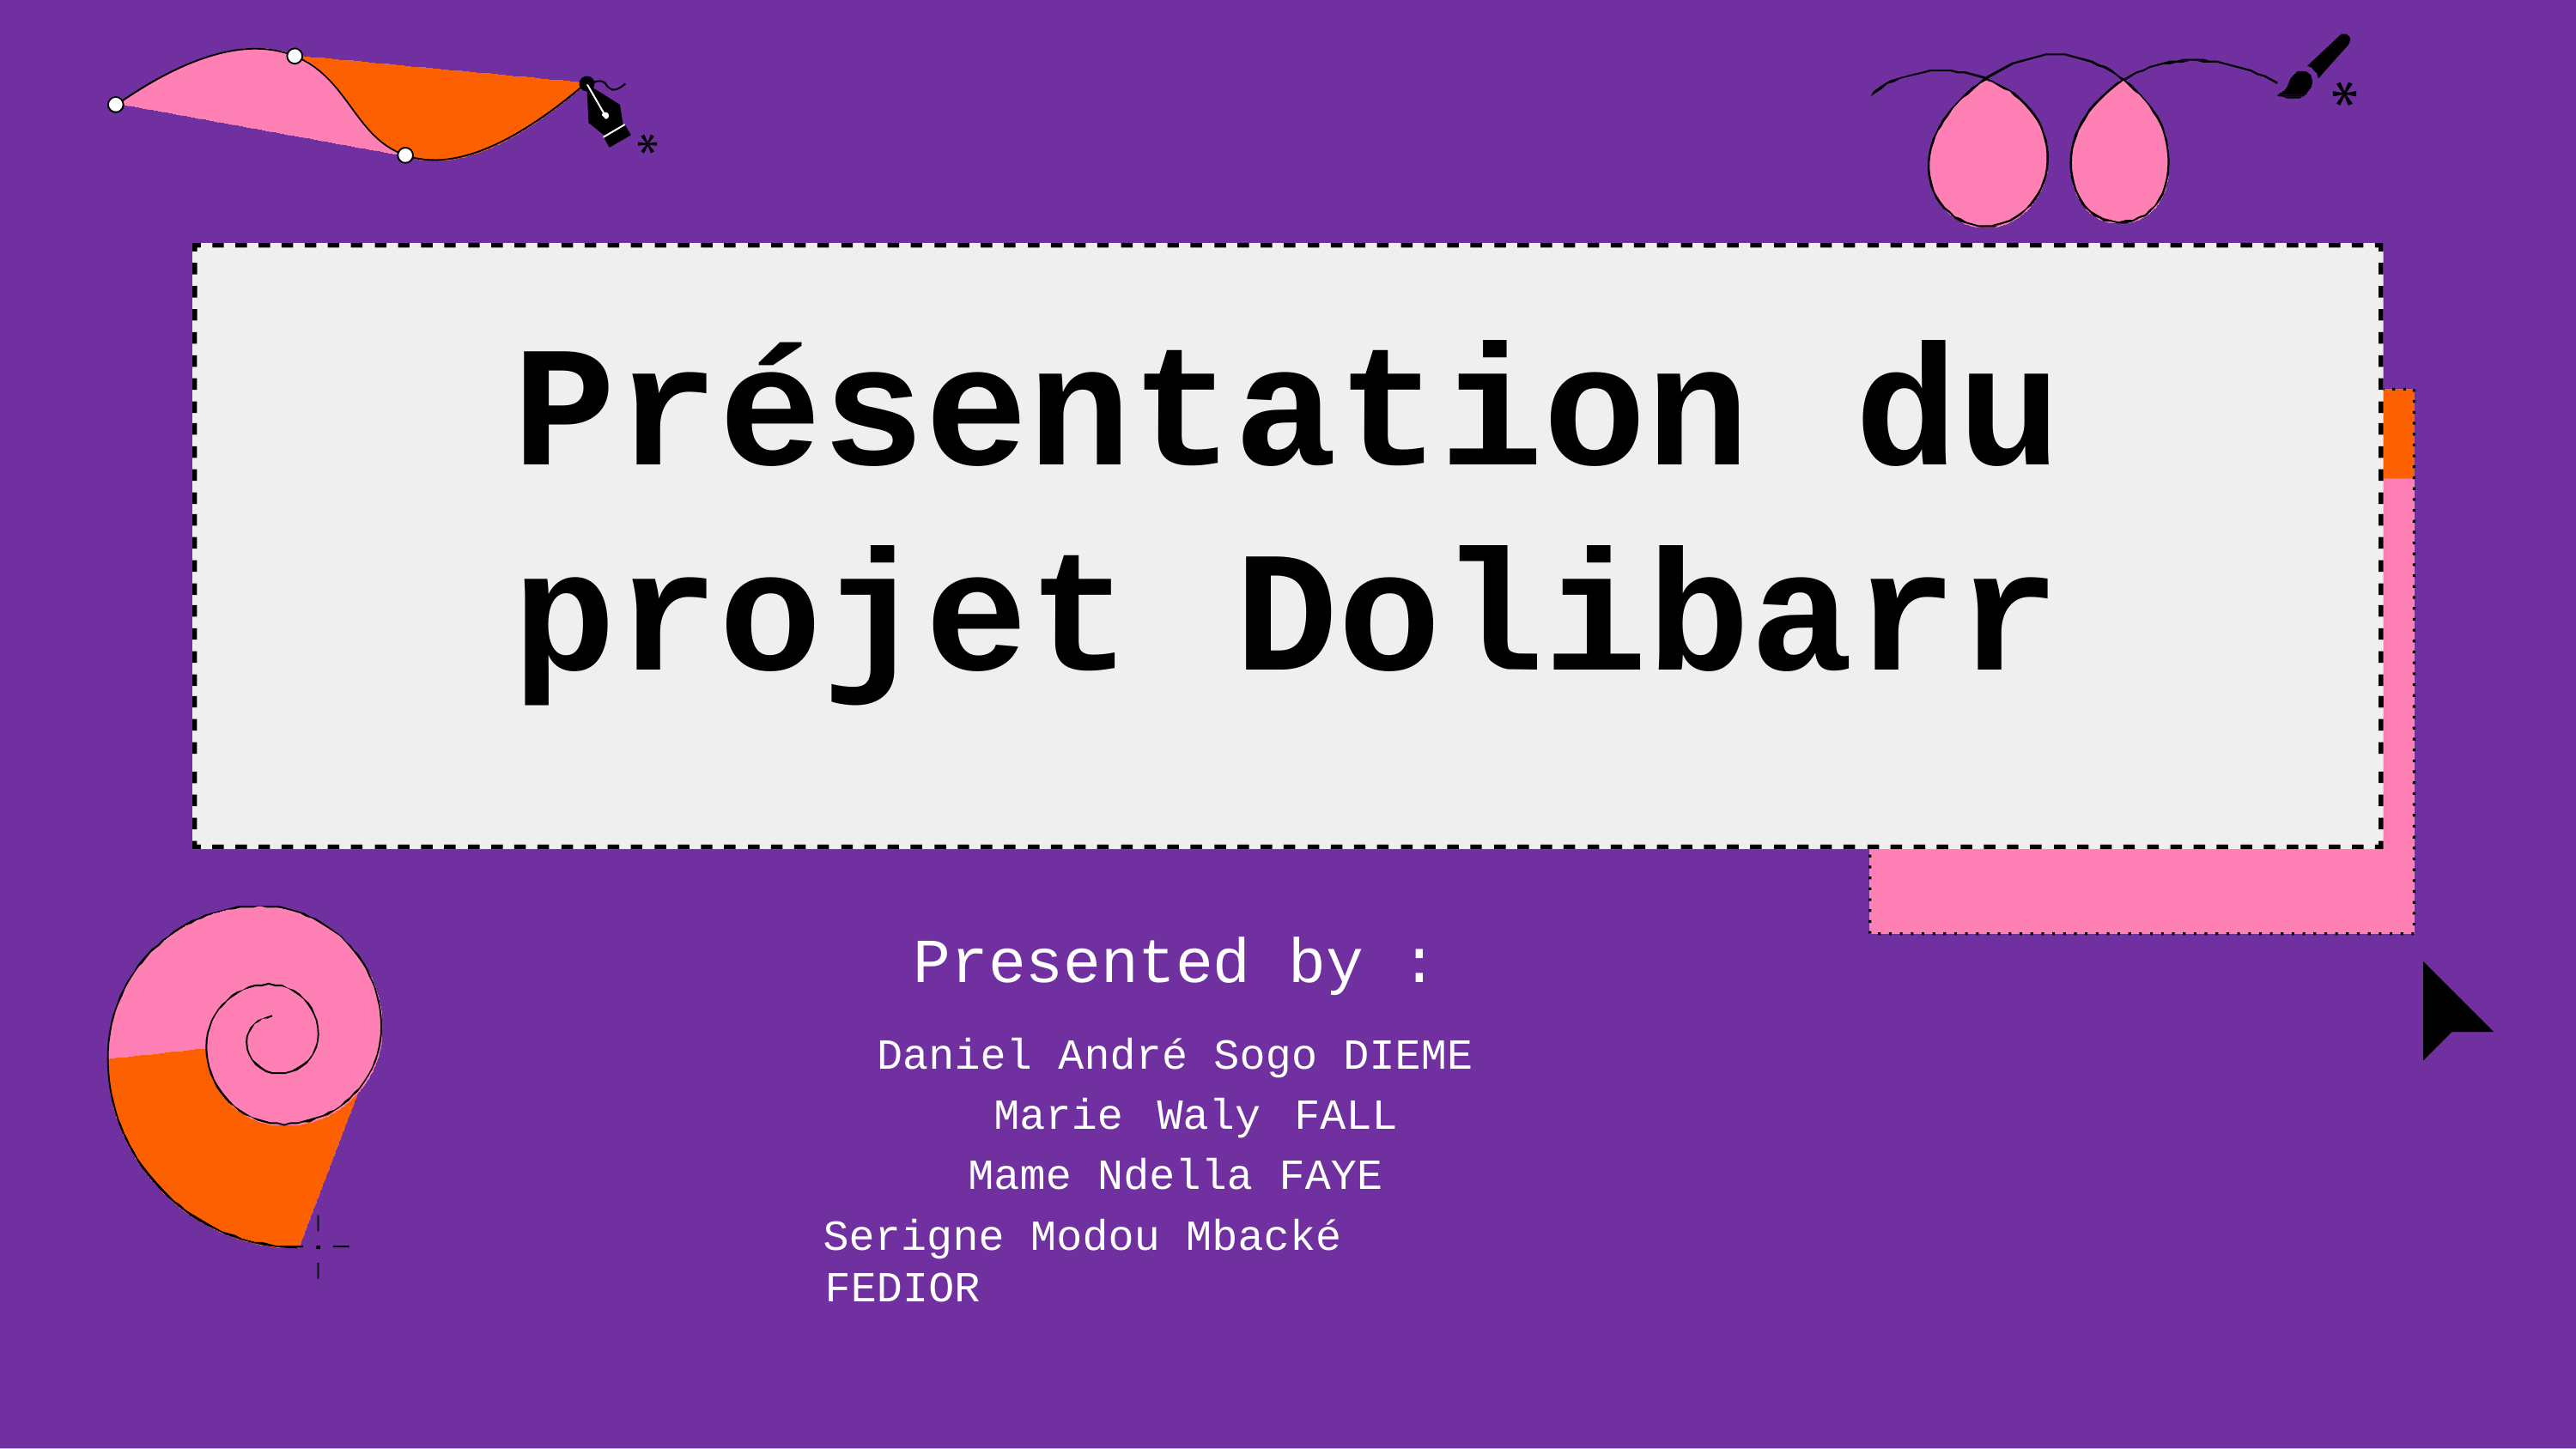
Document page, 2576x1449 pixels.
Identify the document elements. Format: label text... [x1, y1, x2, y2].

text_box [0, 0, 2576, 1449]
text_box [106, 242, 2494, 1279]
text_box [1868, 33, 2357, 227]
text_box Presented by : Daniel André Sogo DIEME Marie Waly FALL Mame Ndella FAYE Serigne Modou Mbacké FEDIOR [823, 1288, 1530, 1311]
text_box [106, 47, 658, 165]
